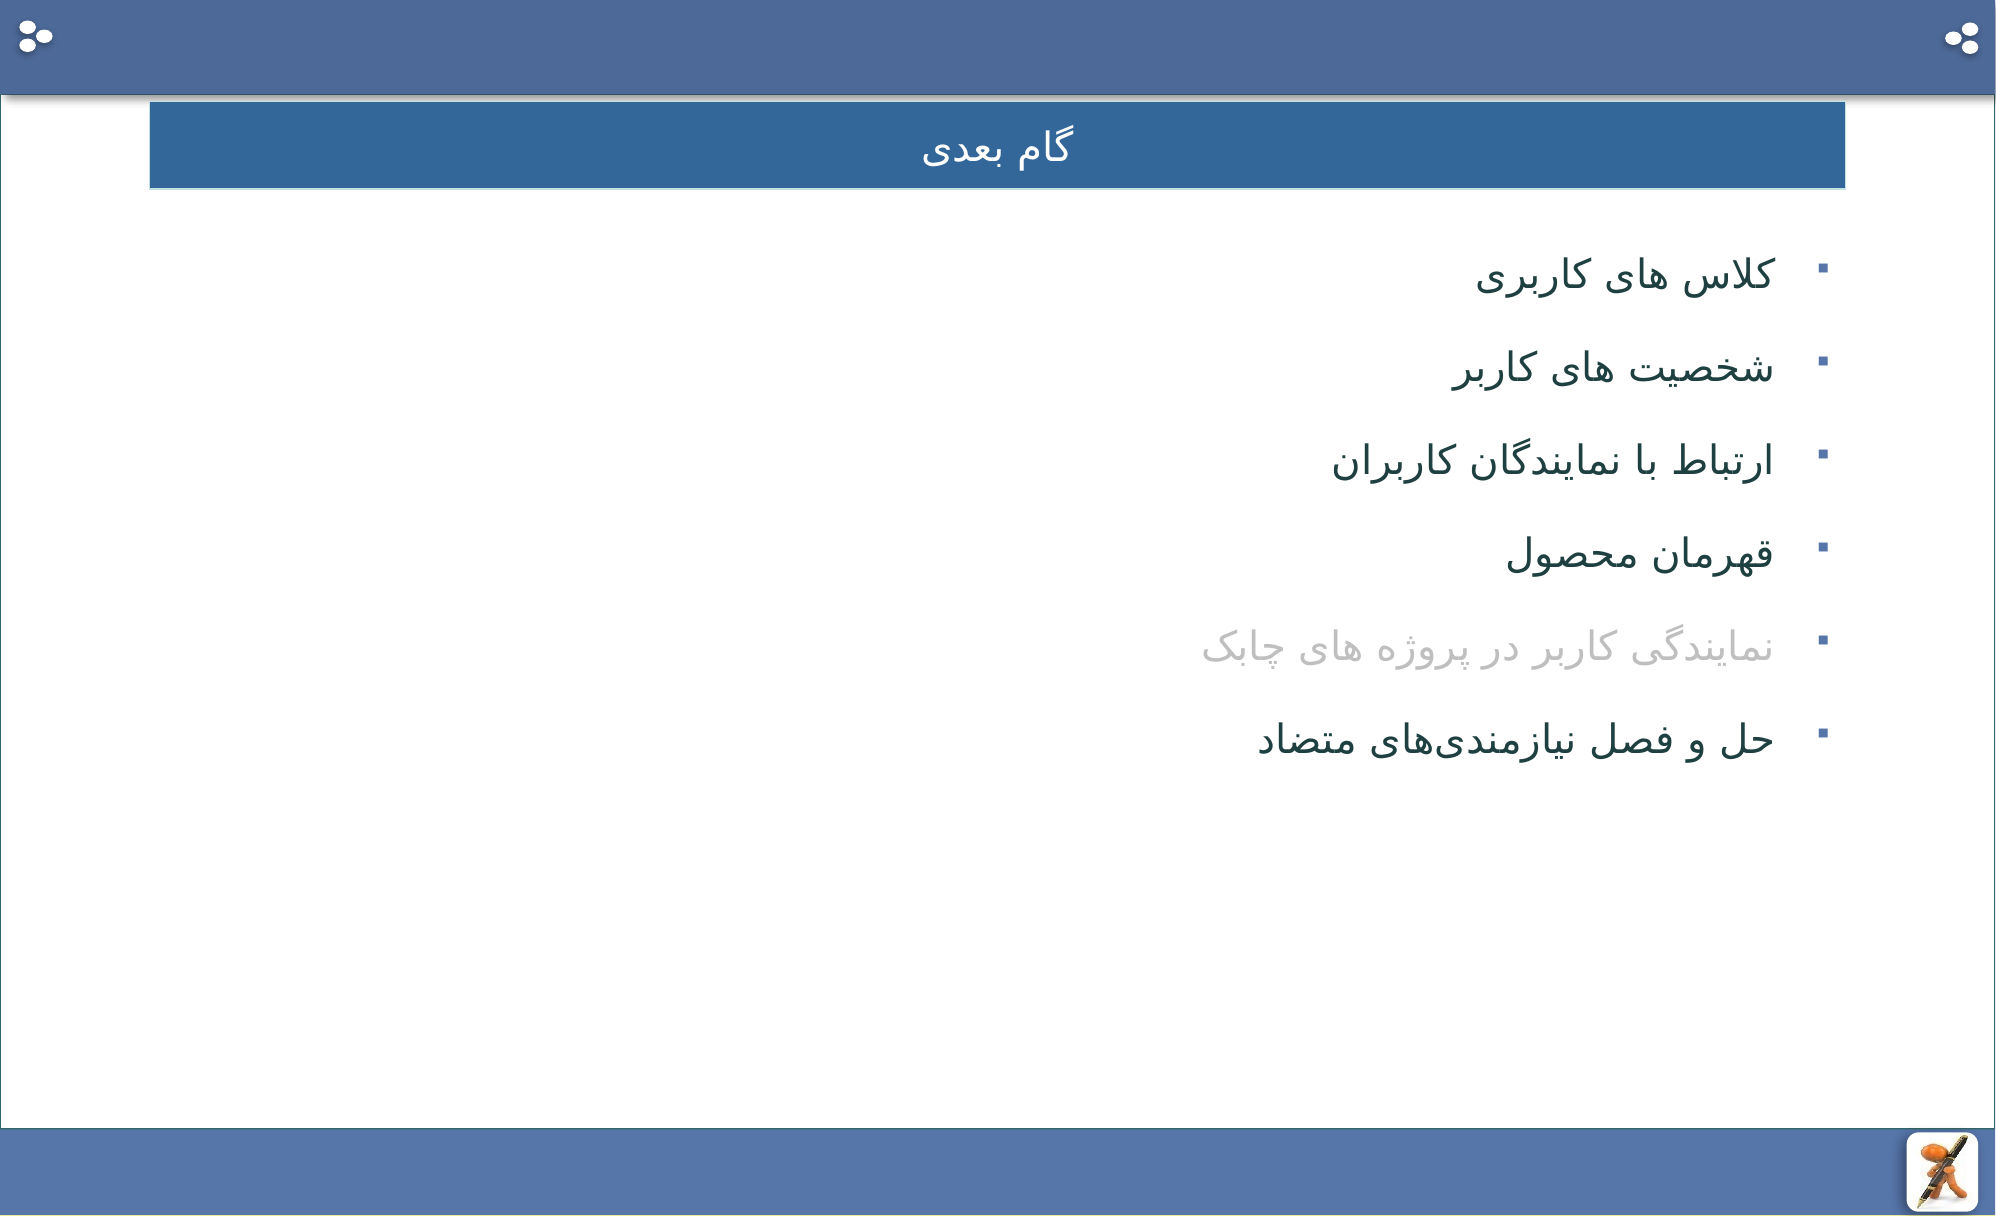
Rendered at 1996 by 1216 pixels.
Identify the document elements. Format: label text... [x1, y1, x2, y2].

picture [1906, 1132, 1979, 1212]
list کلاس های کاربری شخصیت های کاربر ارتباط با نمایندگان کاربران قهرمان محصول نمایندگی کاربر در پروژه های چابک حل و فصل نیازمندی‌های متضاد [149, 215, 1846, 1090]
title گام بعدی [149, 101, 1846, 190]
